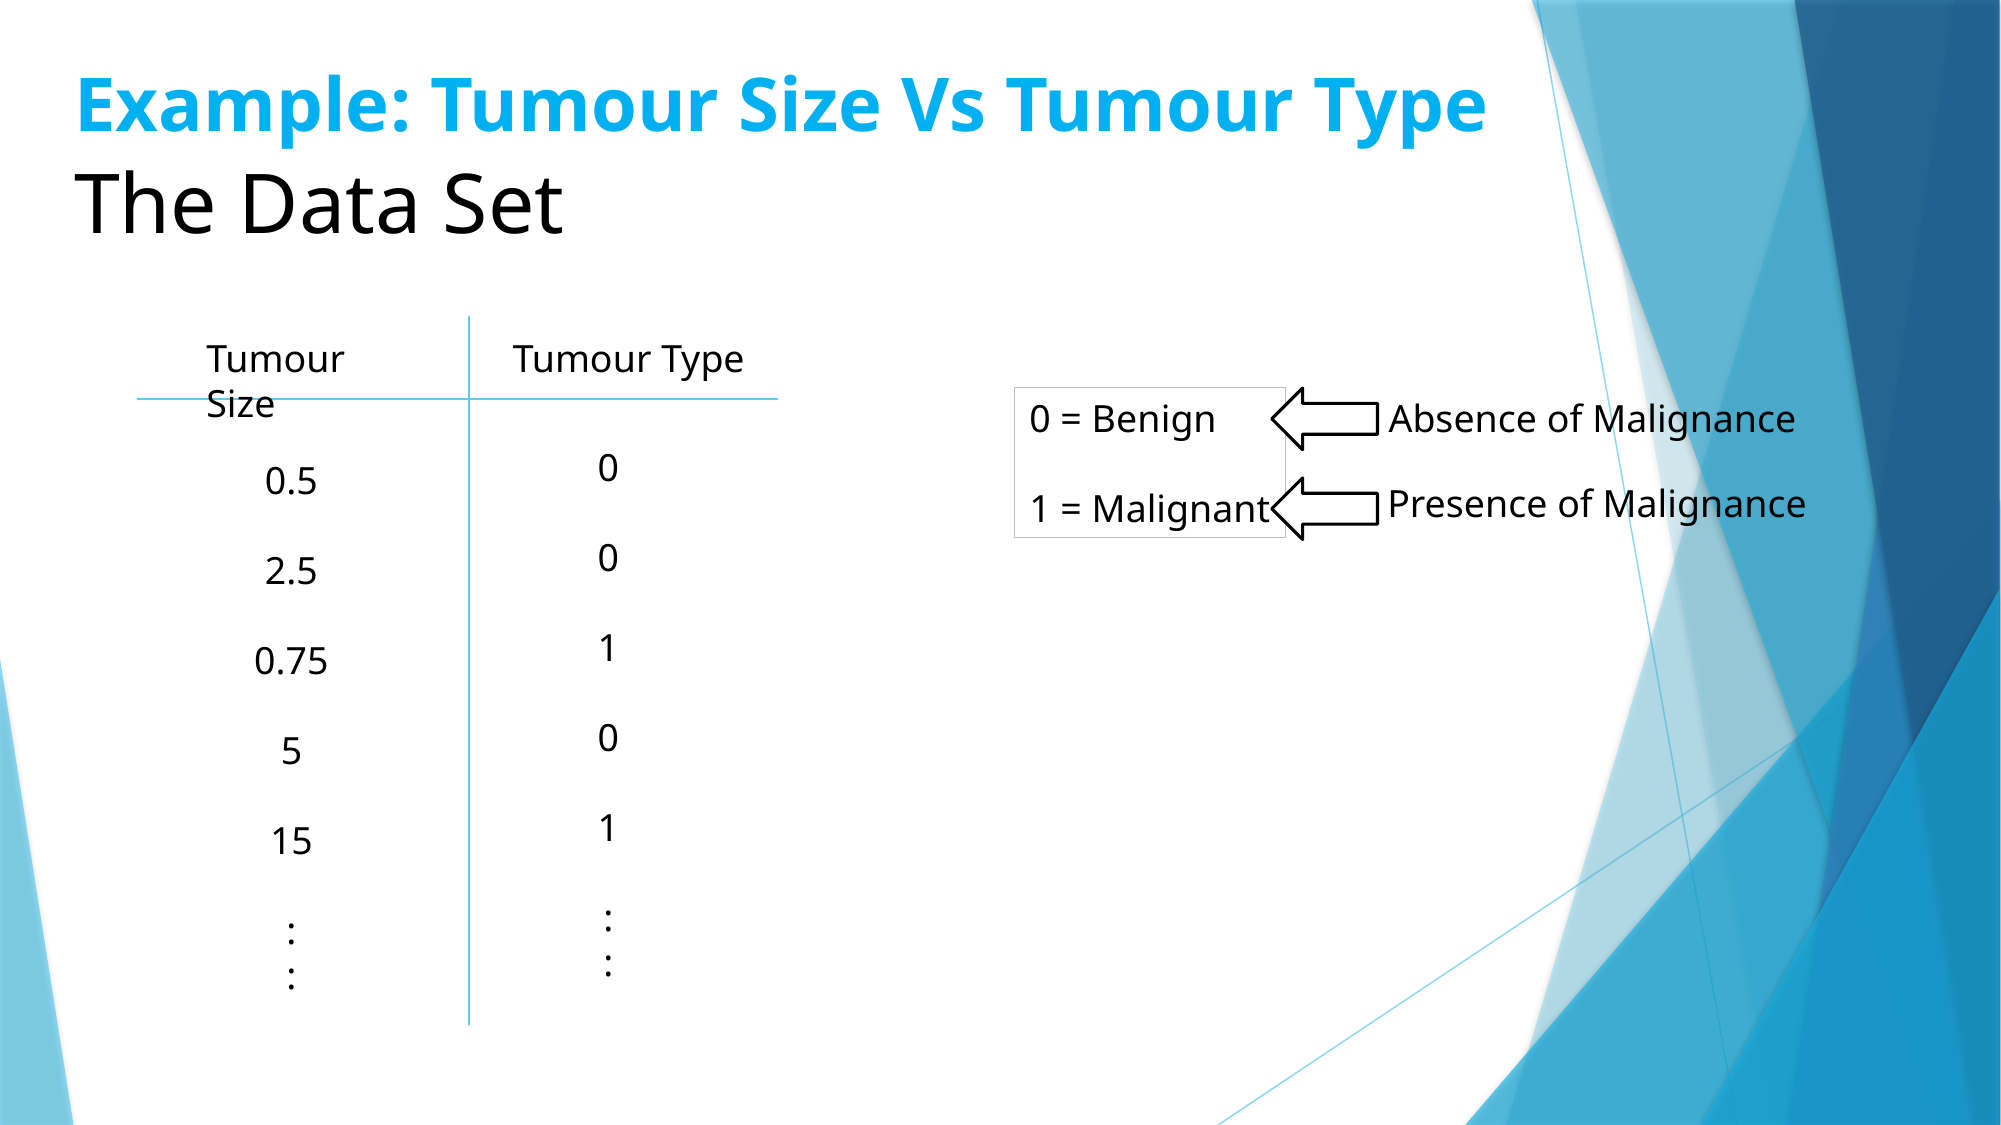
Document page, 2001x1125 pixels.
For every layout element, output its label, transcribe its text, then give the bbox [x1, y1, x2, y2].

text_box Tumour Size [191, 327, 429, 398]
text_box 0 0 1 0 1 : : [523, 436, 693, 992]
title Example: Tumour Size Vs Tumour Type [59, 49, 1940, 154]
text_box 0.5 2.5 0.75 5 15 : : [206, 449, 376, 1050]
text_box [1270, 476, 1372, 541]
text_box The Data Set [59, 154, 1940, 260]
text_box Tumour Type [498, 327, 760, 388]
text_box Absence of Malignance [1373, 387, 1812, 448]
text_box 0 = Benign 1 = Malignant [1014, 387, 1286, 538]
text_box [1270, 386, 1373, 452]
text_box Presence of Malignance [1372, 472, 1823, 533]
text_box Tumour Size [191, 408, 429, 433]
